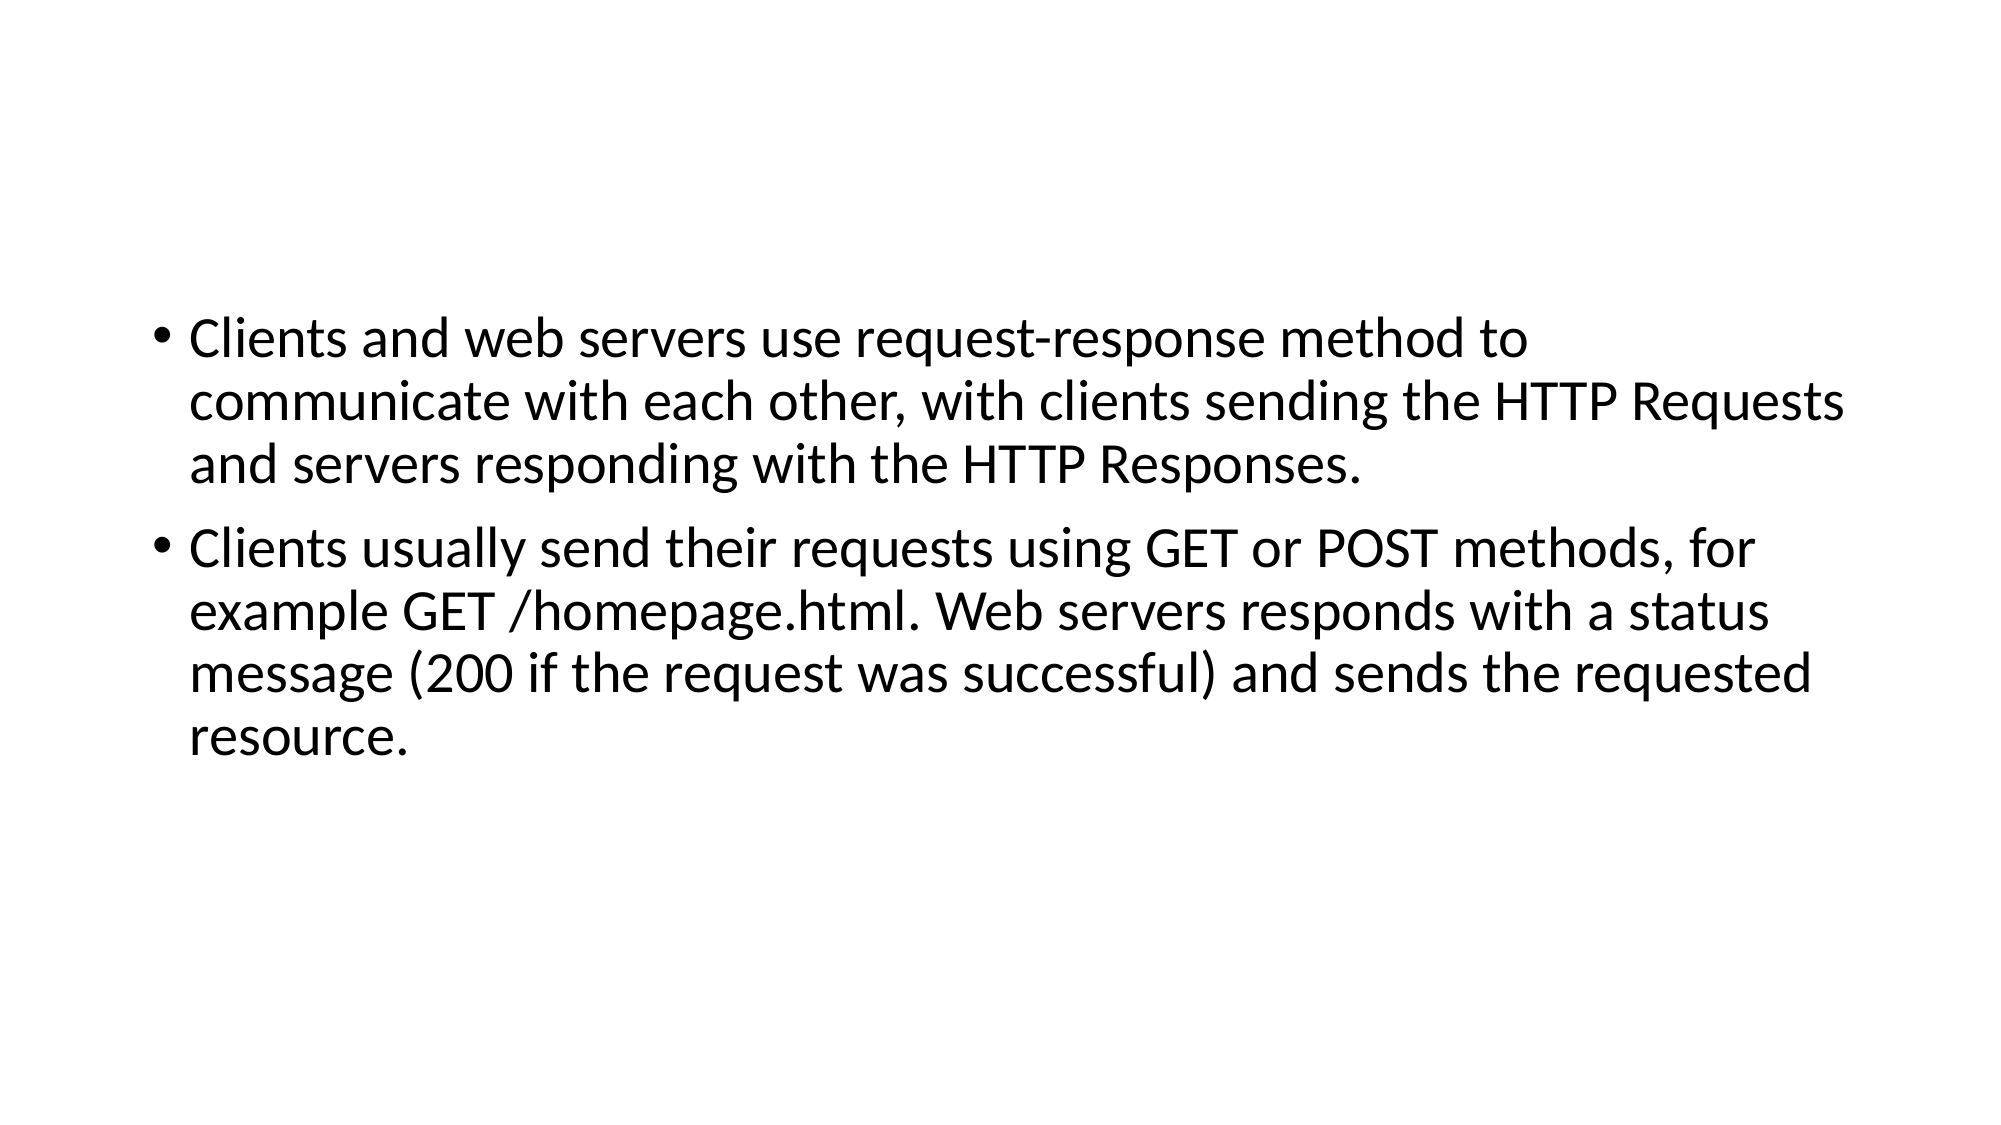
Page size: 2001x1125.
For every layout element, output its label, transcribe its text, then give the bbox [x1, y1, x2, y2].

list Clients and web servers use request-response method to communicate with each other, with clients sending the HTTP Requests and servers responding with the HTTP Responses. Clients usually send their requests using GET or POST methods, for example GET /homepage.html. Web servers responds with a status message (200 if the request was successful) and sends the requested resource. [137, 299, 1863, 1014]
